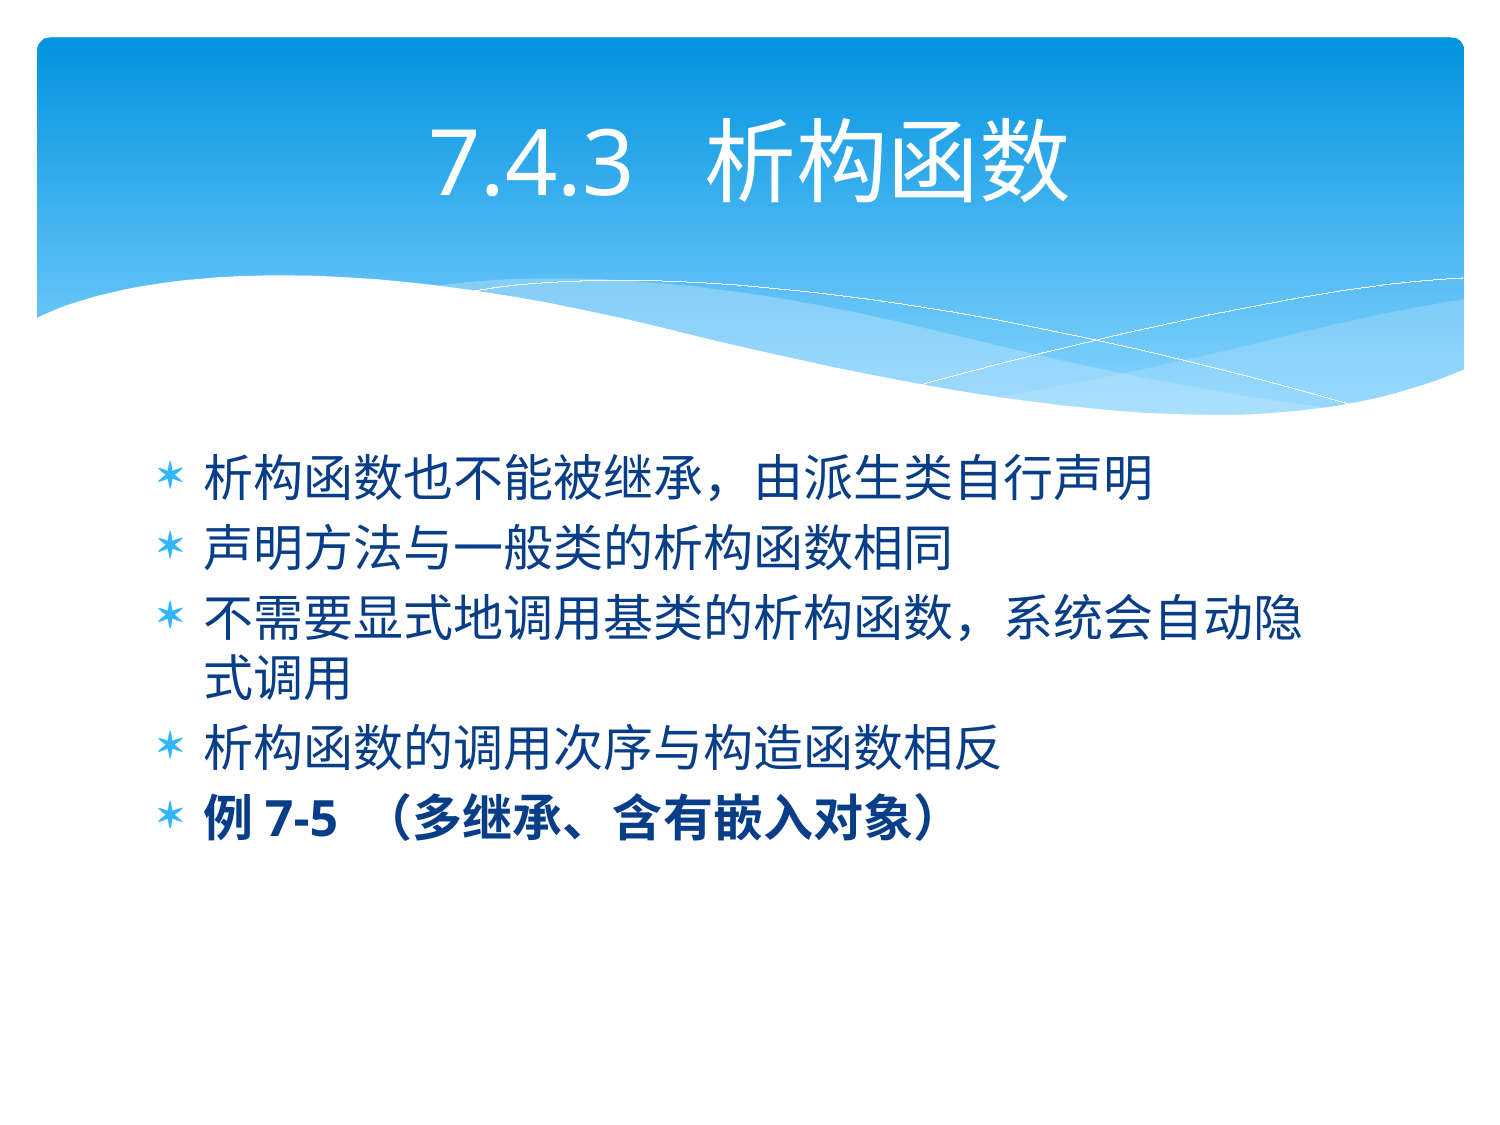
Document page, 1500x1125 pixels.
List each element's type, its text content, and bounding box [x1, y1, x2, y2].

list 析构函数也不能被继承，由派生类自行声明 声明方法与一般类的析构函数相同 不需要显式地调用基类的析构函数，系统会自动隐式调用 析构函数的调用次序与构造函数相反 例7-5 （多继承、含有嵌入对象） [143, 438, 1359, 1005]
title 7.4.3 析构函数 [75, 55, 1425, 261]
